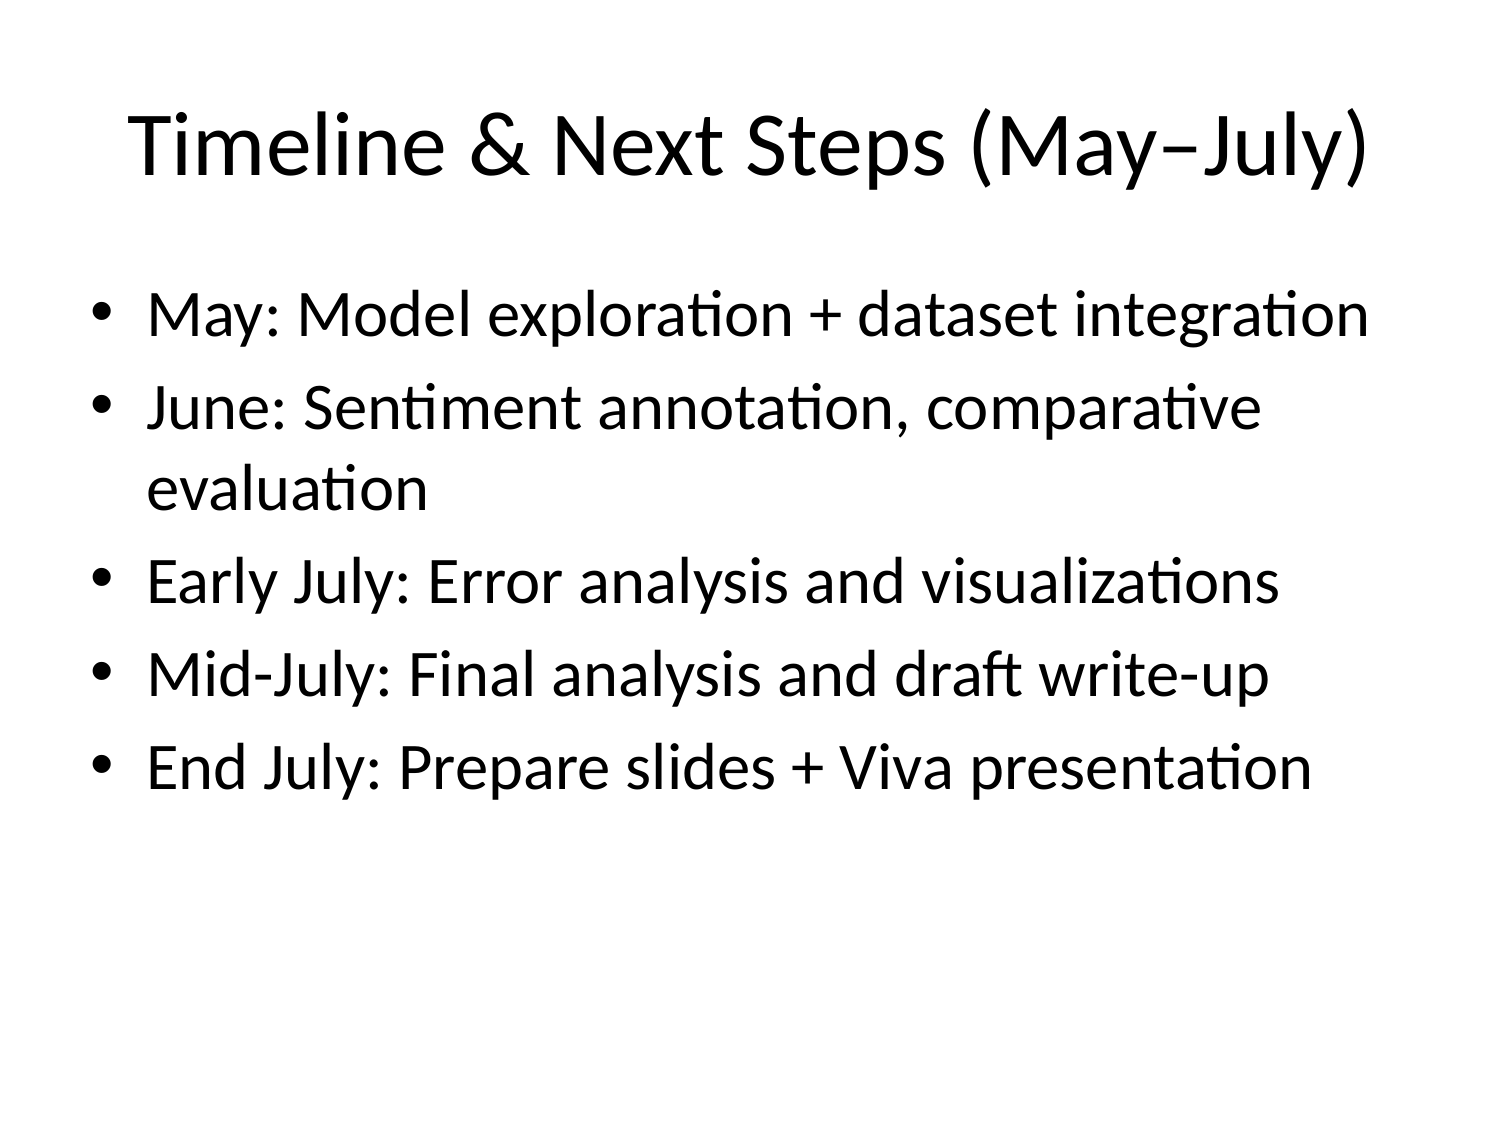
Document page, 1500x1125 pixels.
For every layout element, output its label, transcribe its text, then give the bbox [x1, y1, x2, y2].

title Timeline & Next Steps (May–July) [75, 45, 1425, 233]
list May: Model exploration + dataset integration June: Sentiment annotation, comparative evaluation Early July: Error analysis and visualizations Mid-July: Final analysis and draft write-up End July: Prepare slides + Viva presentation [75, 262, 1425, 1005]
